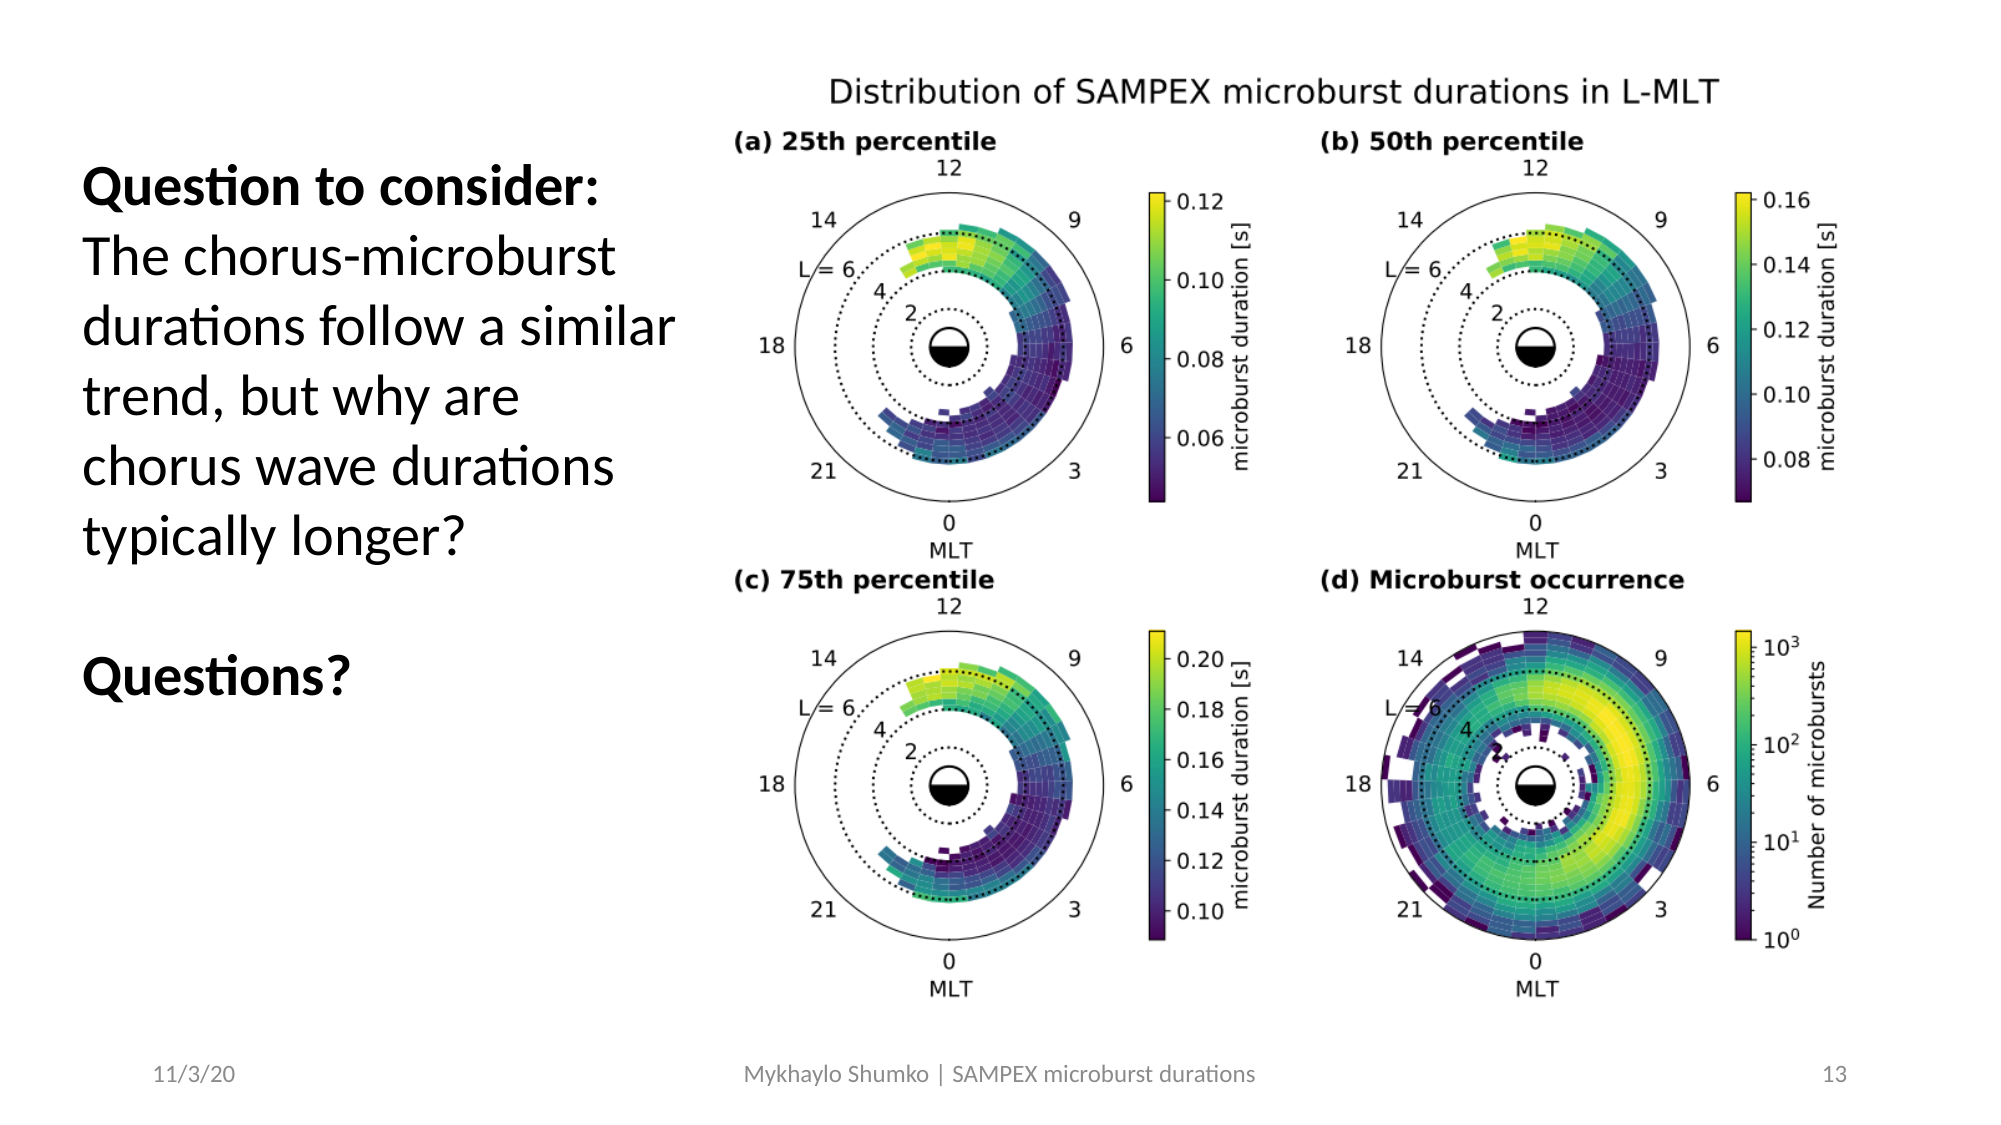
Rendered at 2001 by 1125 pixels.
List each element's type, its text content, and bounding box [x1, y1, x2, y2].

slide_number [137, 1042, 588, 1103]
slide_number 13 [1412, 1042, 1863, 1103]
text_box Question to consider: The chorus-microburst durations follow a similar trend, but why are chorus wave durations typically longer? Questions? [67, 139, 673, 715]
footer Mykhaylo Shumko | SAMPEX microburst durations [662, 1042, 1338, 1103]
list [673, 59, 1866, 1014]
